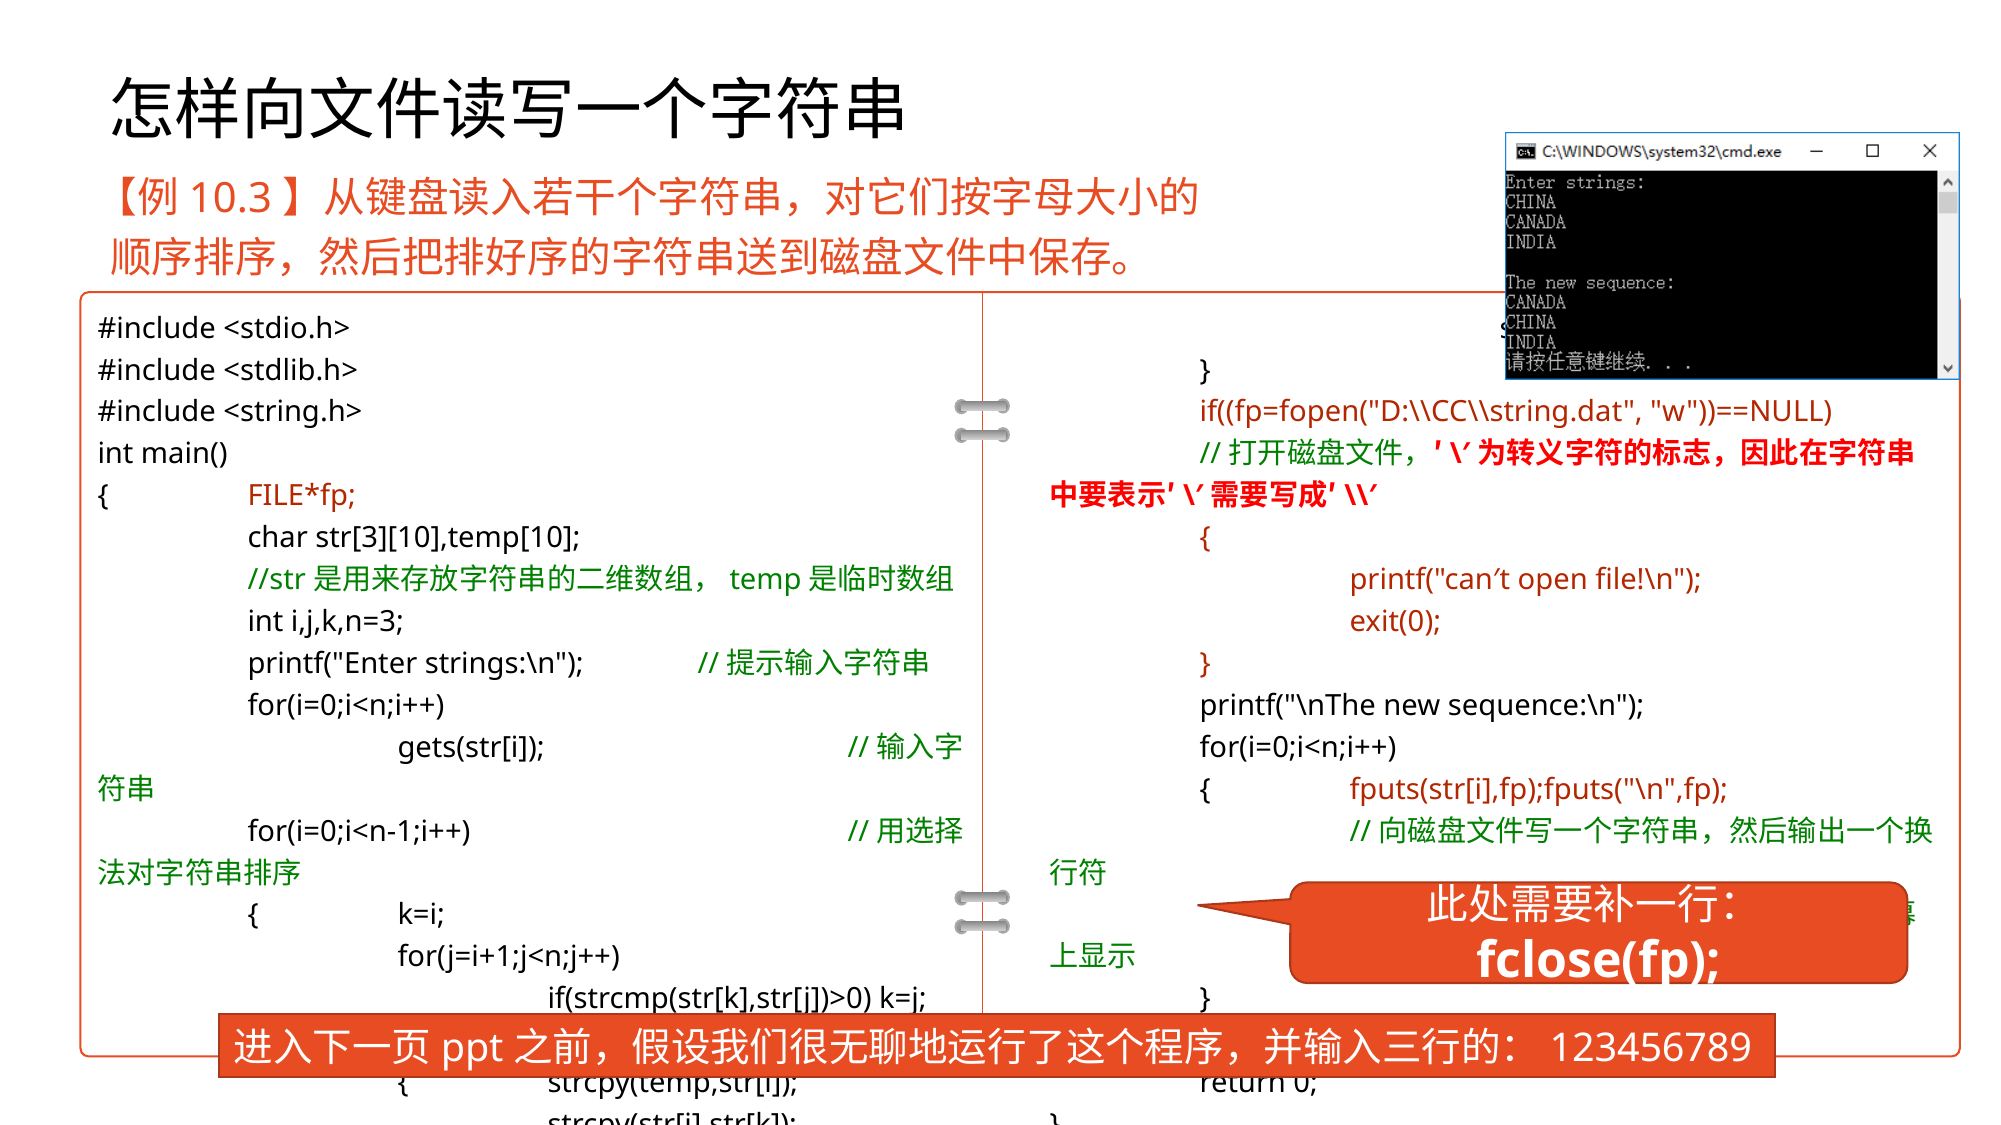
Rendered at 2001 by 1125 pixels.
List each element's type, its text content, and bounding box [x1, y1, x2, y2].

text_box #include <stdio.h> #include <stdlib.h> #include <string.h> int main() { FILE*fp; char str[3][10],temp[10]; //str是用来存放字符串的二维数组，temp是临时数组 int i,j,k,n=3; printf("Enter strings:\n"); //提示输入字符串 for(i=0;i<n;i++) gets(str[i]); //输入字符串 for(i=0;i<n-1;i++) //用选择法对字符串排序 { k=i; for(j=i+1;j<n;j++) if(strcmp(str[k],str[j])>0) k=j; if(k!=i) { strcpy(temp,str[i]); strcpy(str[i],str[k]); strcpy(str[k],temp);} } if((fp=fopen("D:\\CC\\string.dat", "w"))==NULL) //打开磁盘文件，′\′为转义字符的标志，因此在字符串中要表示′\′需要写成′\\′ { printf("can′t open file!\n"); exit(0); } printf("\nThe new sequence:\n"); for(i=0;i<n;i++) { fputs(str[i],fp);fputs("\n",fp); //向磁盘文件写一个字符串，然后输出一个换行符 printf("%s\n",str[i]); //在屏幕上显示 } return 0; } [79, 291, 1961, 1058]
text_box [955, 890, 1009, 934]
text_box 此处需要补一行：fclose(fp); [1197, 881, 1909, 985]
text_box 进入下一页ppt之前，假设我们很无聊地运行了这个程序，并输入三行的：123456789 [218, 1013, 1776, 1078]
picture [1505, 132, 1960, 380]
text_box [955, 399, 1009, 443]
title 怎样向文件读写一个字符串 [93, 2, 1819, 221]
list 【例10.3】从键盘读入若干个字符串，对它们按字母大小的顺序排序，然后把排好序的字符串送到磁盘文件中保存。 [80, 153, 1231, 295]
